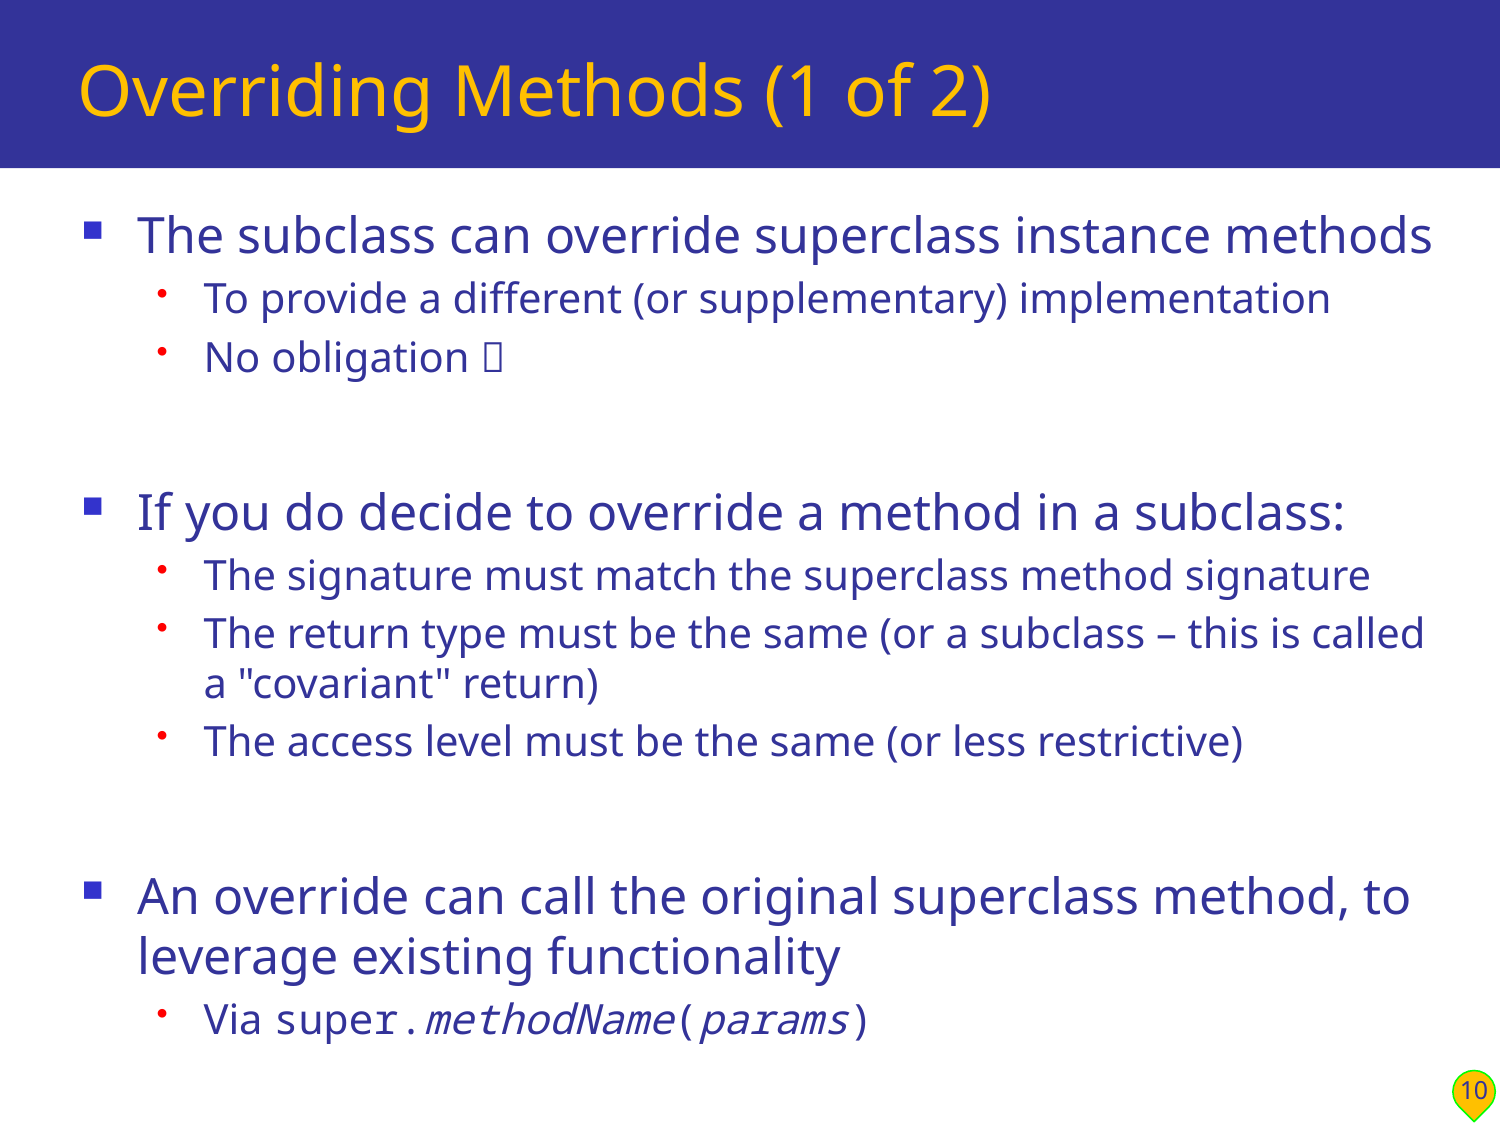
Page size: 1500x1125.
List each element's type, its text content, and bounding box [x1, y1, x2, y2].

list The subclass can override superclass instance methods To provide a different (or supplementary) implementation No obligation  If you do decide to override a method in a subclass: The signature must match the superclass method signature The return type must be the same (or a subclass – this is called a "covariant" return) The access level must be the same (or less restrictive) An override can call the original superclass method, to leverage existing functionality Via super.methodName(params) [66, 196, 1460, 1007]
footer 10 [1431, 1040, 1500, 1117]
title Overriding Methods (1 of 2) [61, 24, 1465, 139]
